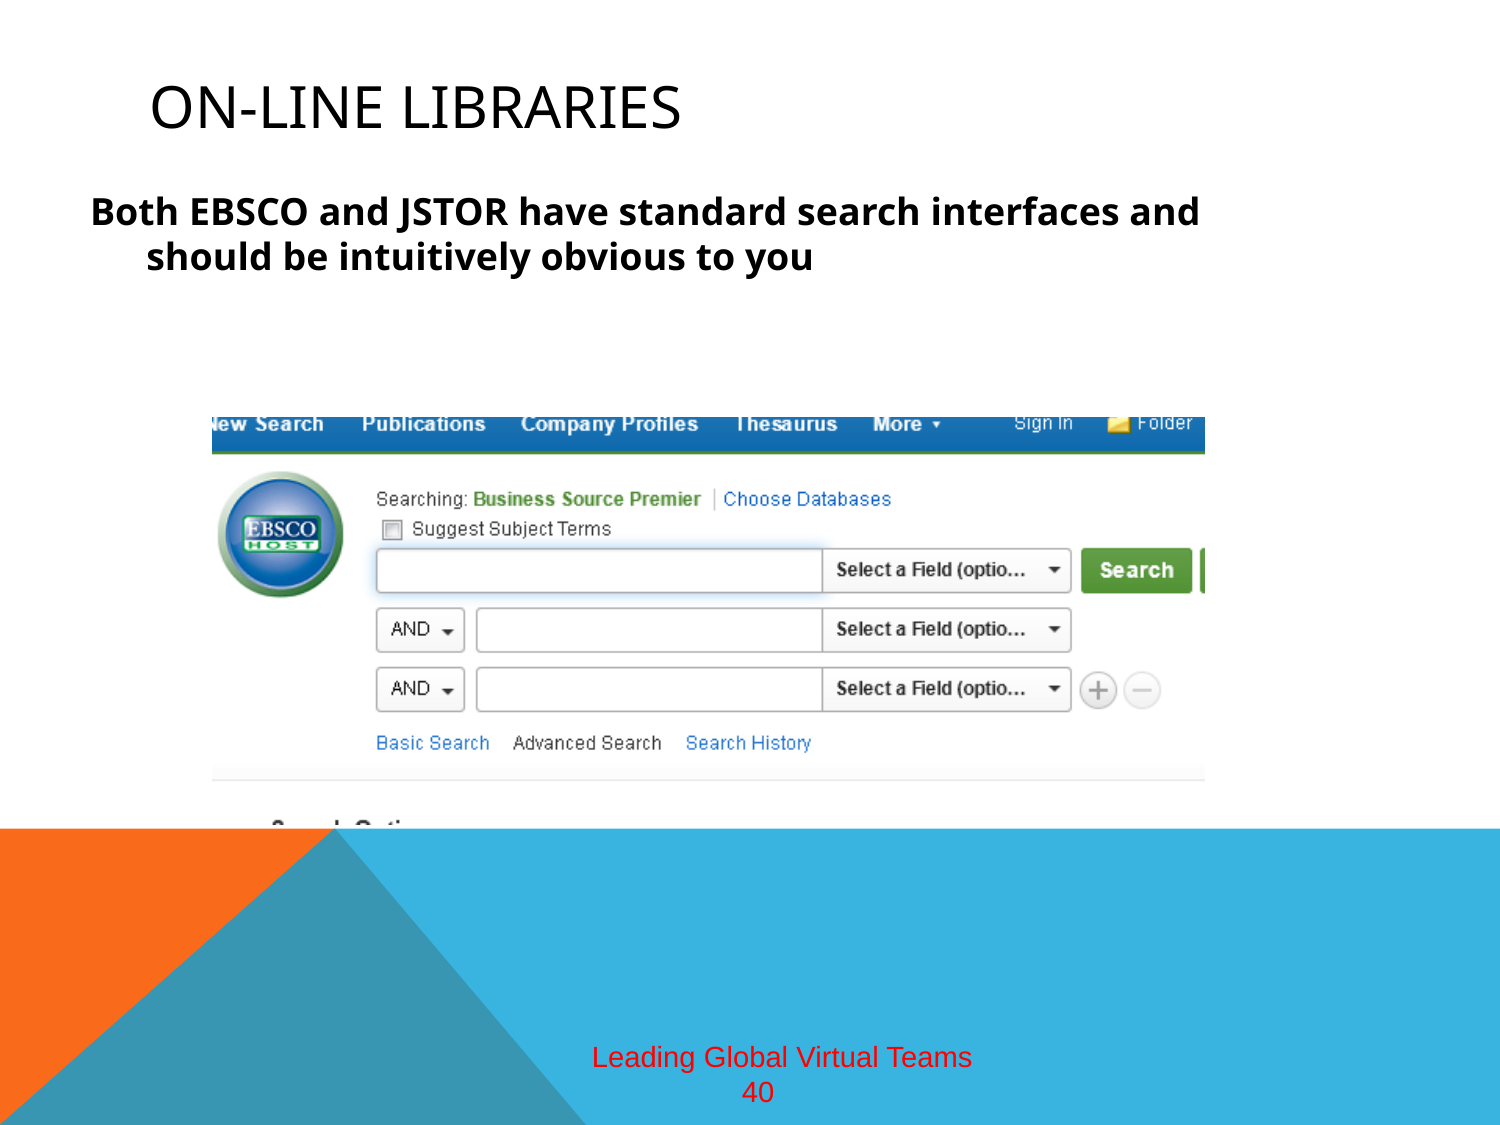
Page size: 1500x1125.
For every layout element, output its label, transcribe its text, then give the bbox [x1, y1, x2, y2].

title On-line Libraries [134, 59, 1369, 150]
list Both EBSCO and JSTOR have standard search interfaces and should be intuitively obvious to you [75, 180, 1275, 375]
picture [212, 416, 1205, 826]
